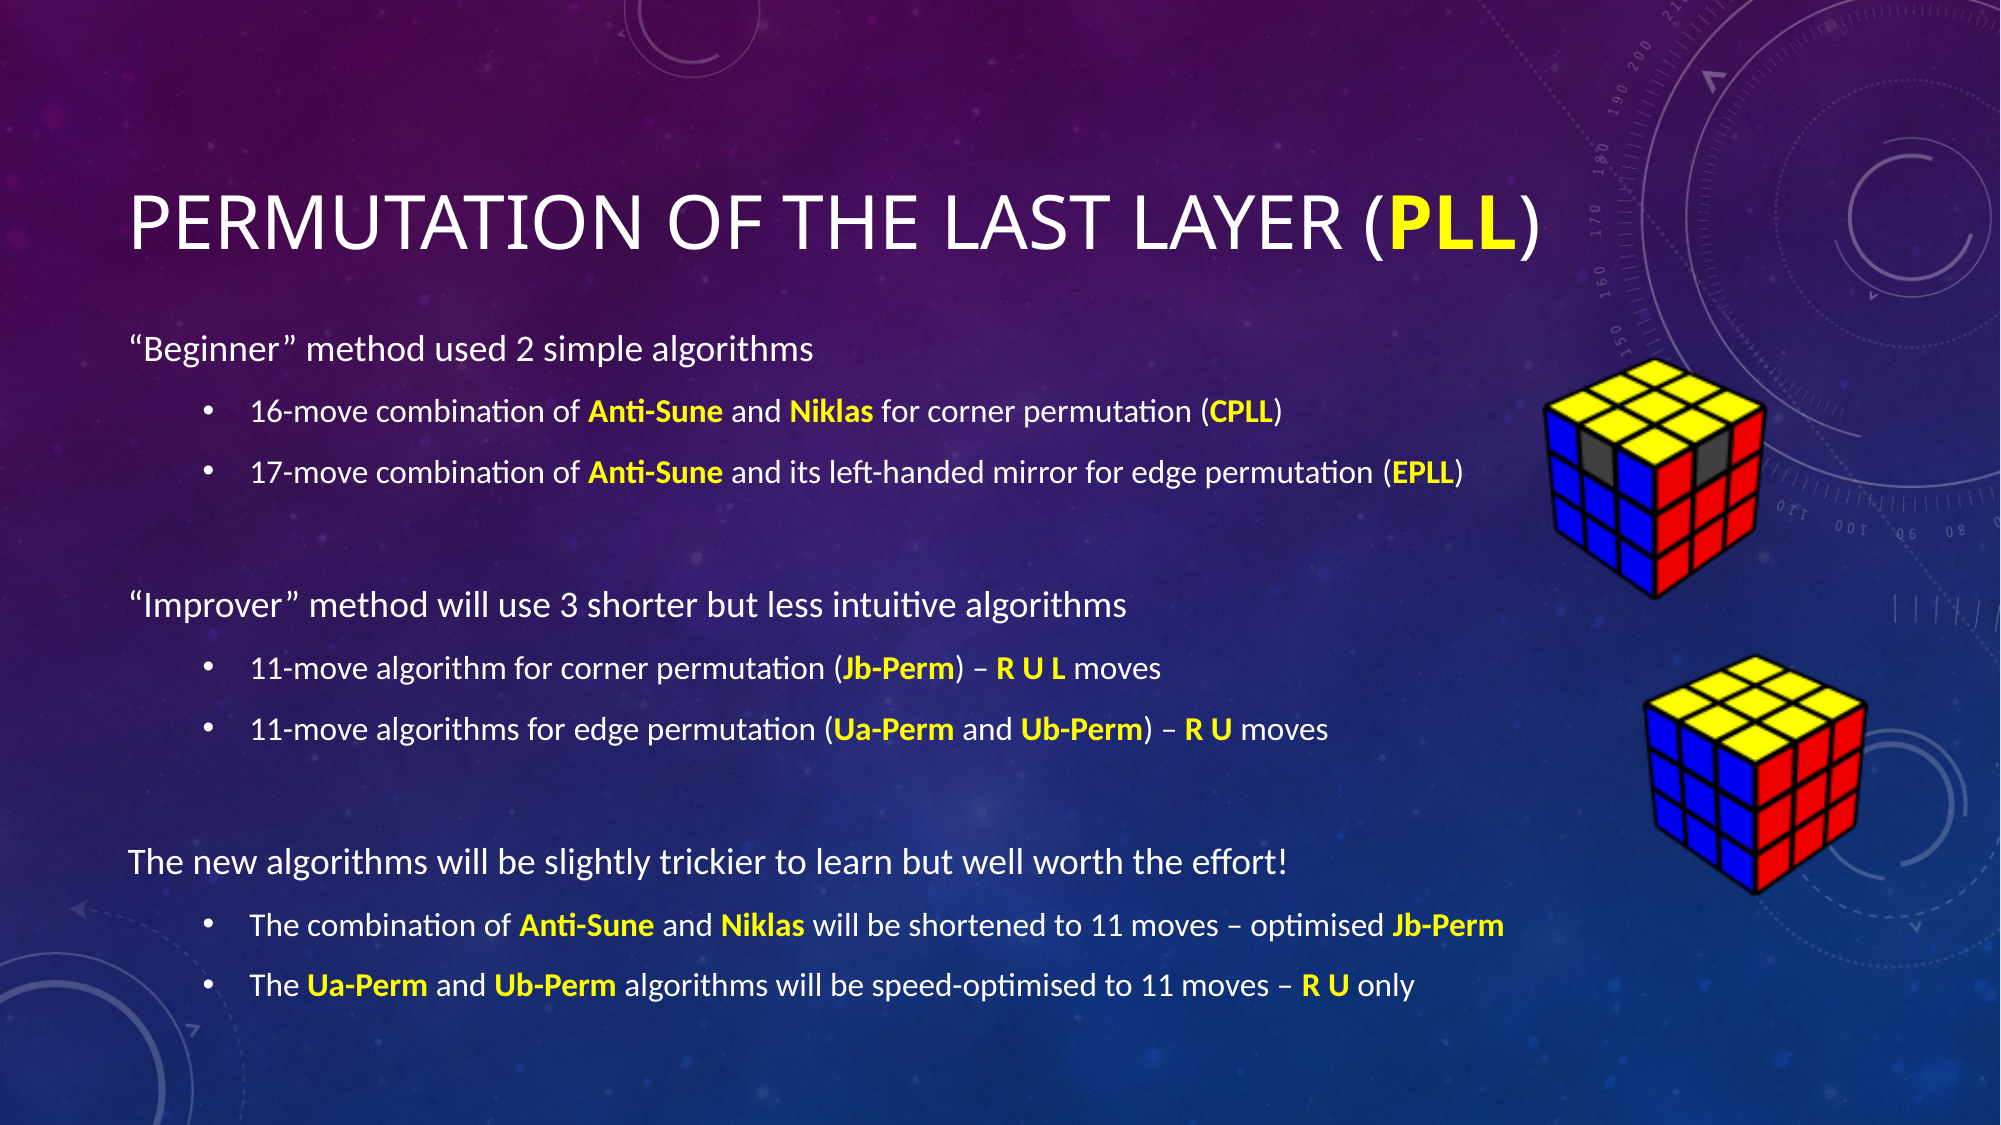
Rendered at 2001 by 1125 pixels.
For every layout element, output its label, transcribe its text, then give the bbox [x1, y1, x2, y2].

title Permutation of the Last Layer (PLL) [112, 99, 1775, 339]
list “Beginner” method used 2 simple algorithms 16-move combination of Anti-Sune and Niklas for corner permutation (CPLL) 17-move combination of Anti-Sune and its left-handed mirror for edge permutation (EPLL) “Improver” method will use 3 shorter but less intuitive algorithms 11-move algorithm for corner permutation (Jb-Perm) – R U L moves 11-move algorithms for edge permutation (Ua-Perm and Ub-Perm) – R U moves The new algorithms will be slightly trickier to learn but well worth the effort! The combination of Anti-Sune and Niklas will be shortened to 11 moves – optimised Jb-Perm The Ua-Perm and Ub-Perm algorithms will be speed-optimised to 11 moves – R U only [112, 339, 1775, 1016]
picture [0, 0, 2001, 1125]
